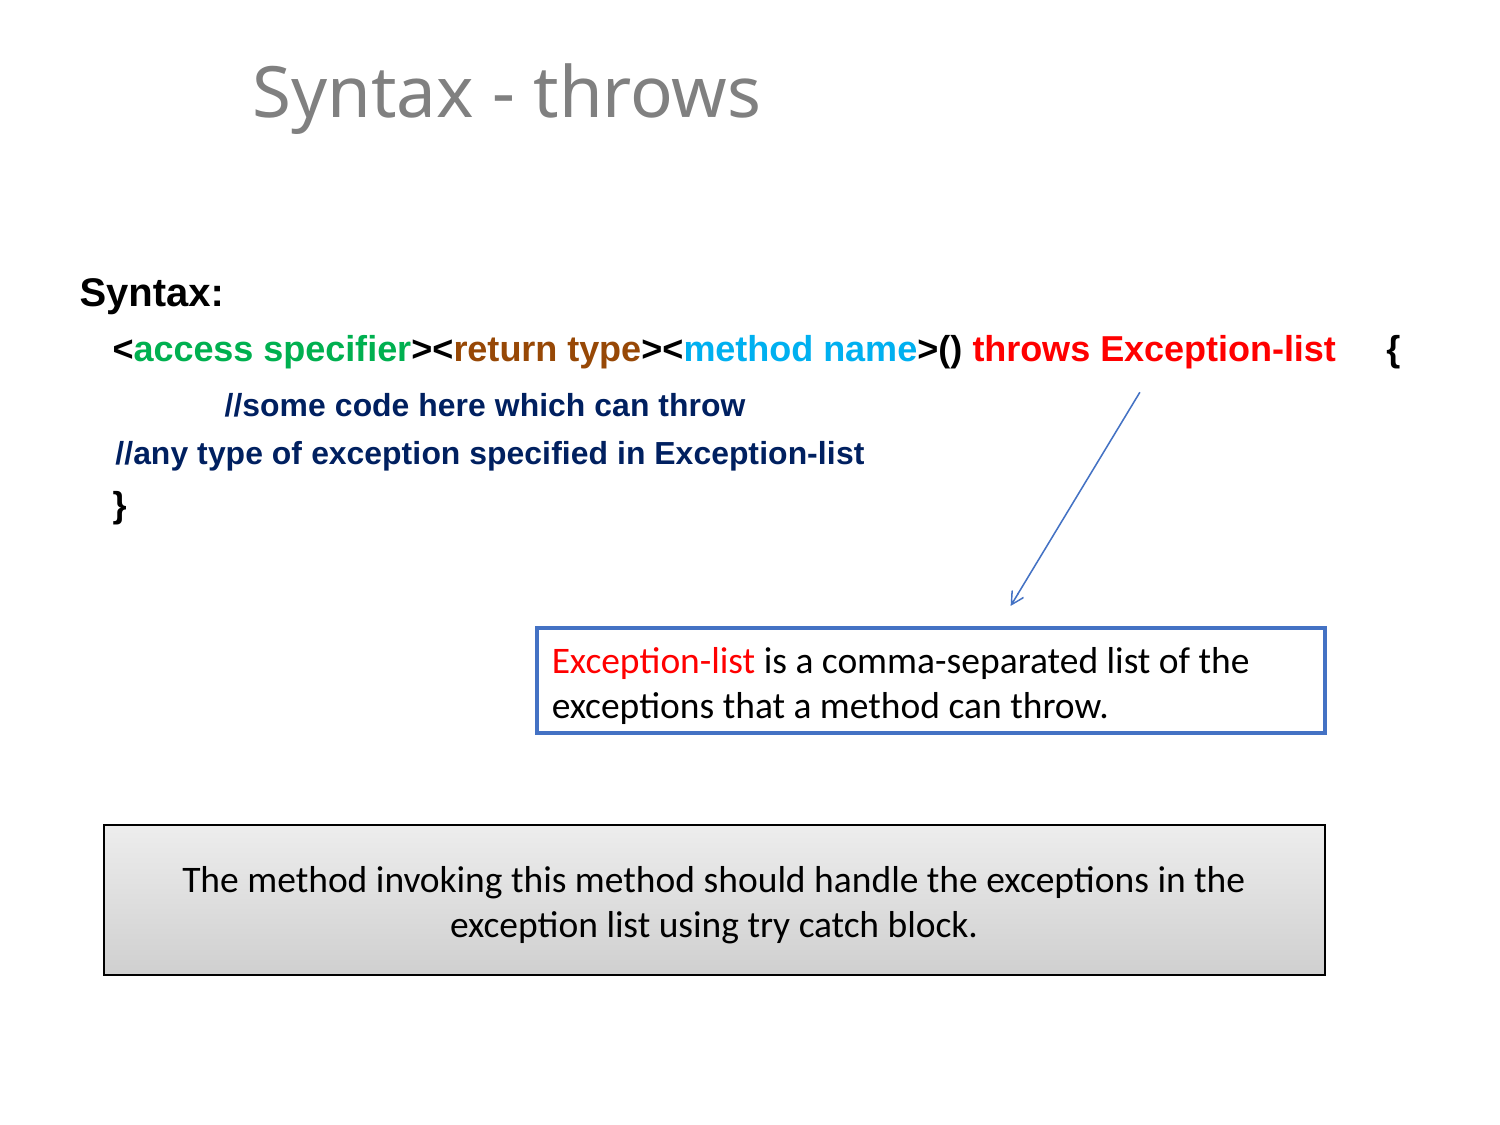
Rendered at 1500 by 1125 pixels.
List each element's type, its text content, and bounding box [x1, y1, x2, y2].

text_box Exception-list is a comma-separated list of the exceptions that a method can throw. [537, 628, 1325, 733]
text_box The method invoking this method should handle the exceptions in the exception list using try catch block. [103, 824, 1325, 975]
text_box [1010, 392, 1140, 606]
title Syntax - throws [237, 2, 1500, 188]
text_box Syntax: <access specifier><return type><method name>() throws Exception-list { //some code here which can throw //any type of exception specified in Exception-list } [64, 263, 1428, 563]
